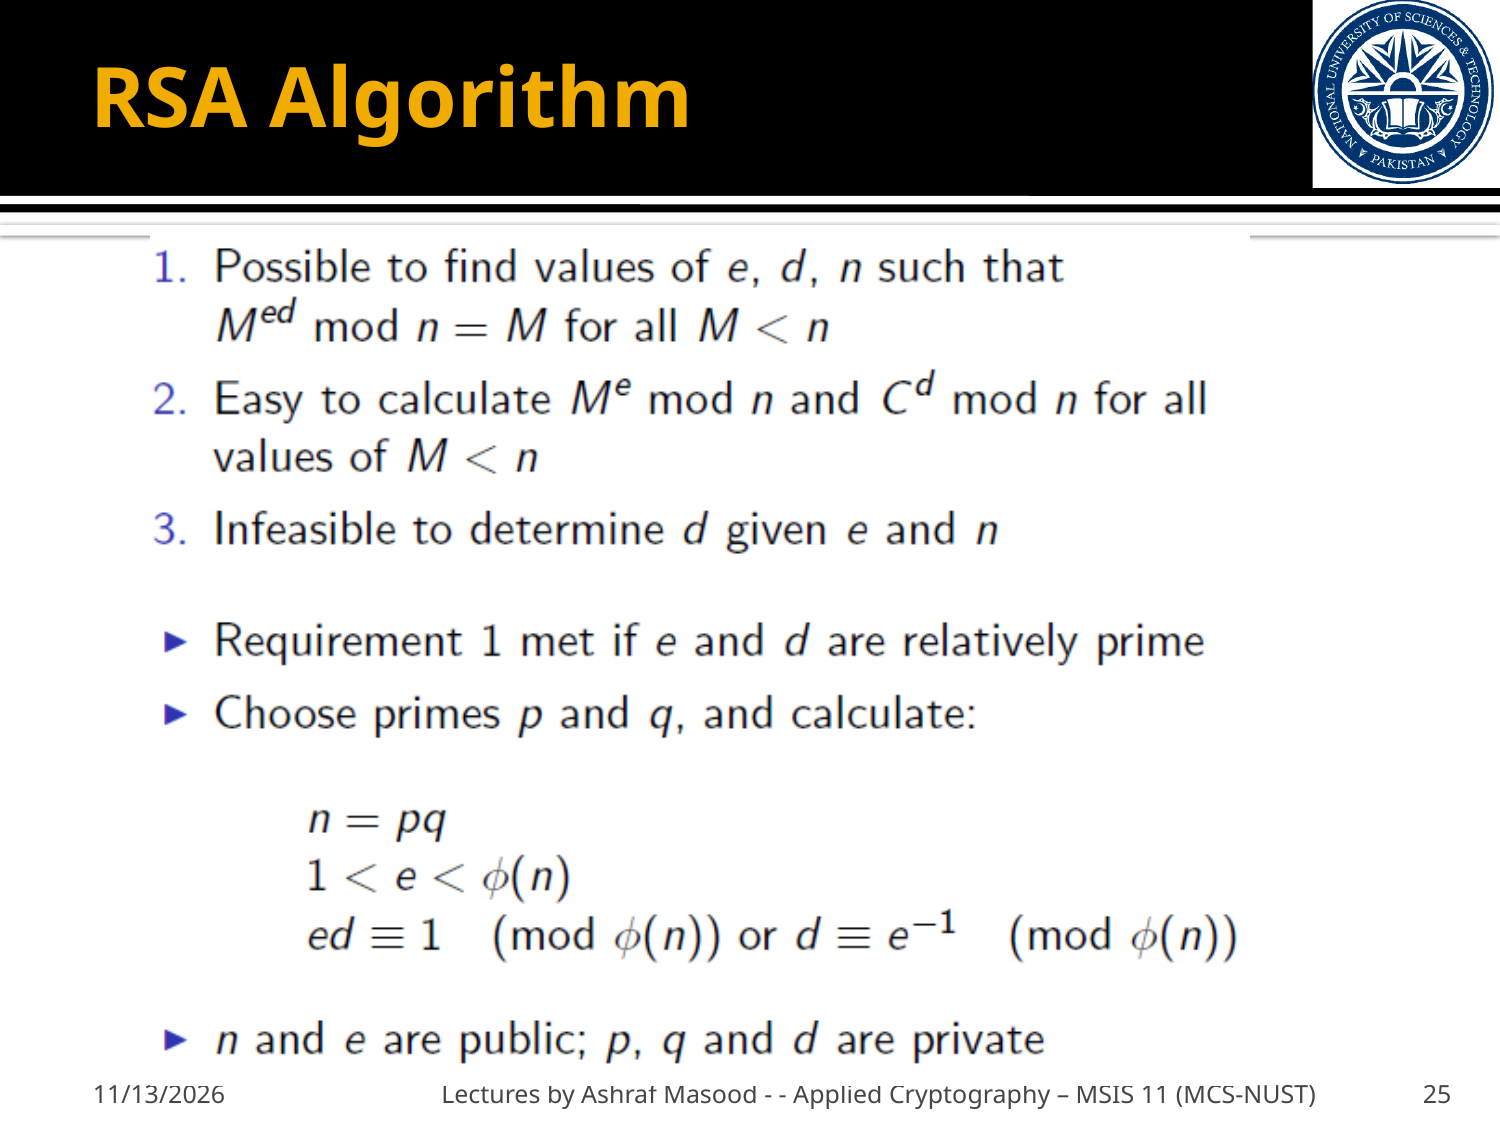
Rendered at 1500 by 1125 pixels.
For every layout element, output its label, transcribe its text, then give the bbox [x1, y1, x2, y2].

slide_number 25 [1345, 1067, 1467, 1113]
title RSA Algorithm [75, 12, 1313, 175]
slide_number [75, 1067, 425, 1113]
picture [149, 234, 1250, 1086]
picture [1312, 0, 1500, 188]
footer Lectures by Ashraf Masood - - Applied Cryptography – MSIS 11 (MCS-NUST) [433, 1067, 1338, 1113]
